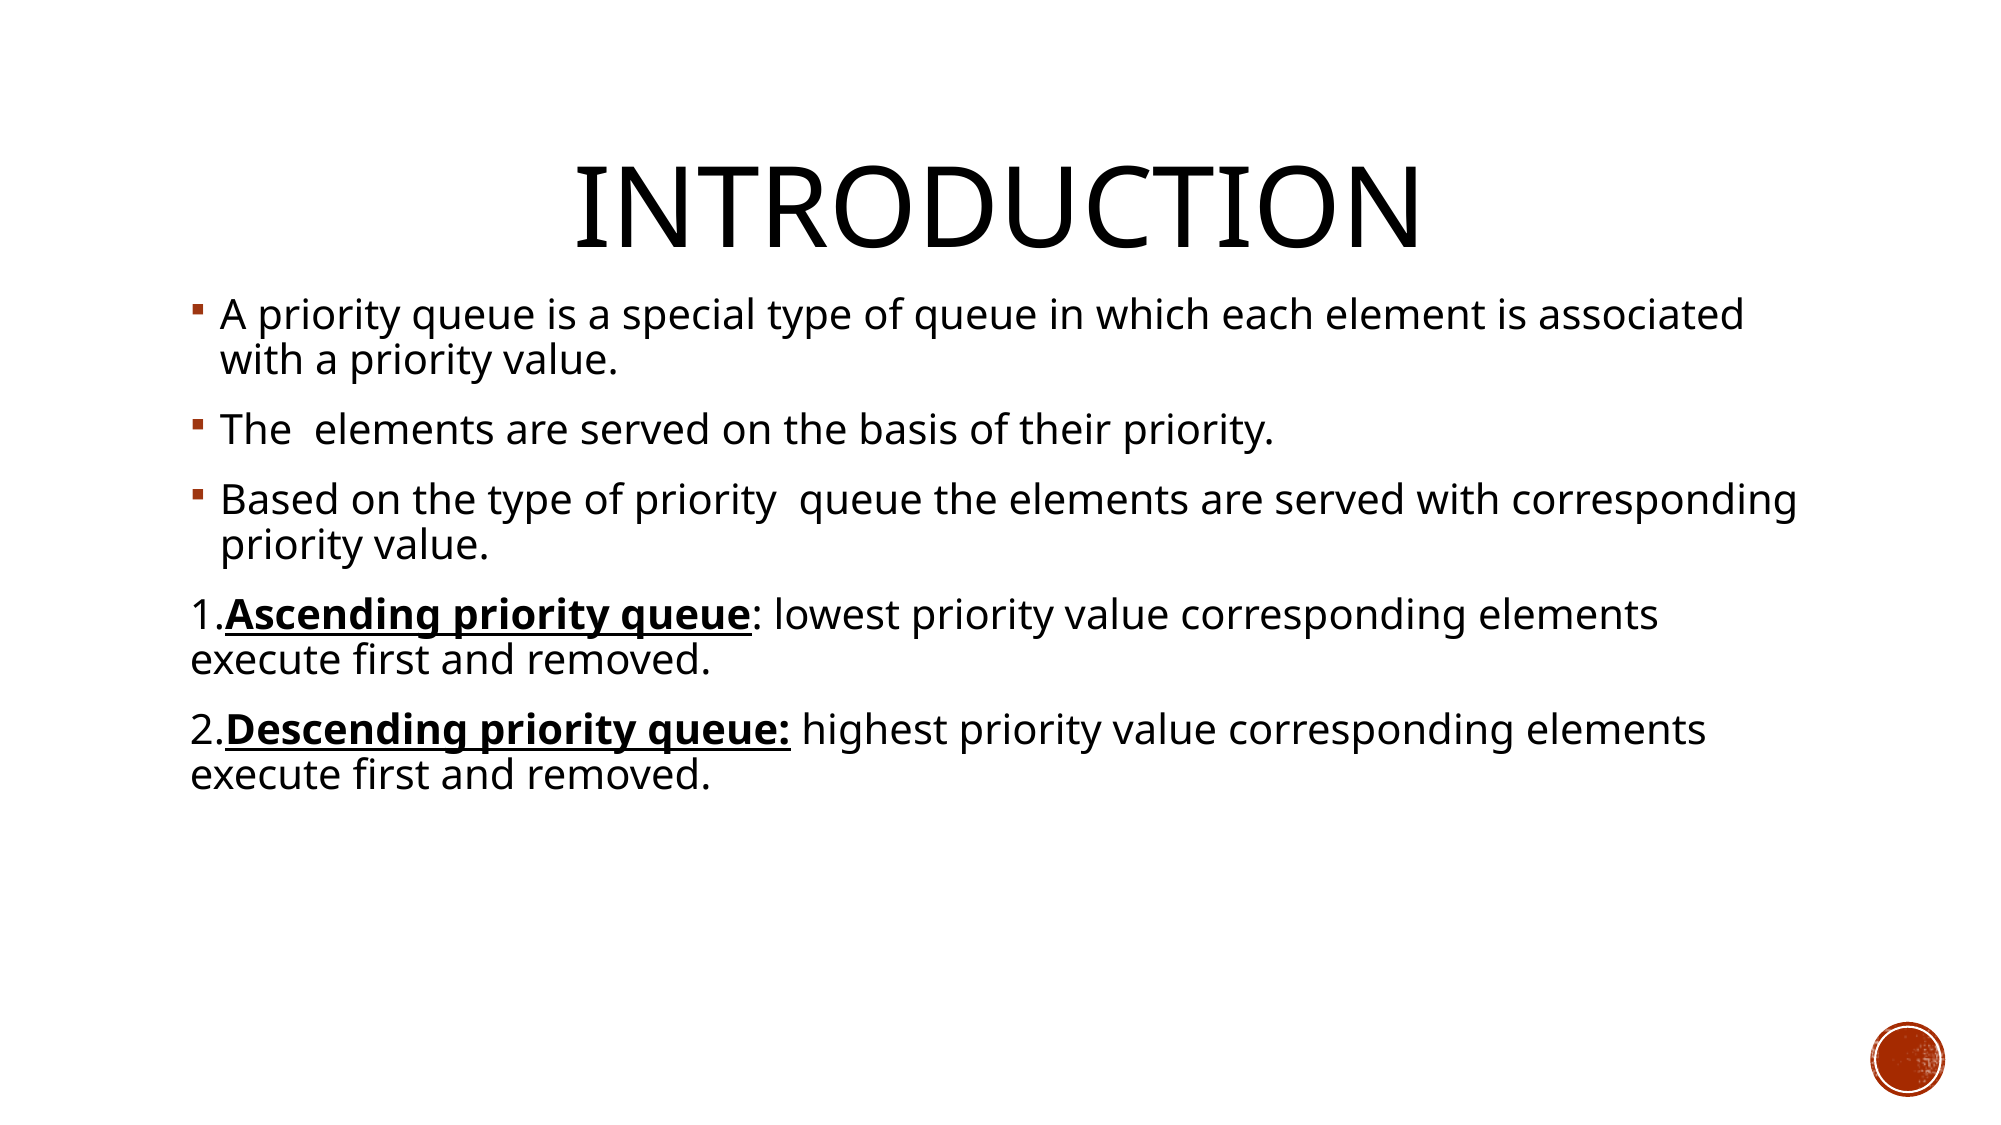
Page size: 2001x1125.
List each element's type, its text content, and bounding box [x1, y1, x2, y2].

list A priority queue is a special type of queue in which each element is associated with a priority value. The elements are served on the basis of their priority. Based on the type of priority queue the elements are served with corresponding priority value. 1.Ascending priority queue: lowest priority value corresponding elements execute first and removed. 2.Descending priority queue: highest priority value corresponding elements execute first and removed. [174, 286, 1825, 1013]
title Introduction [175, 79, 1826, 344]
